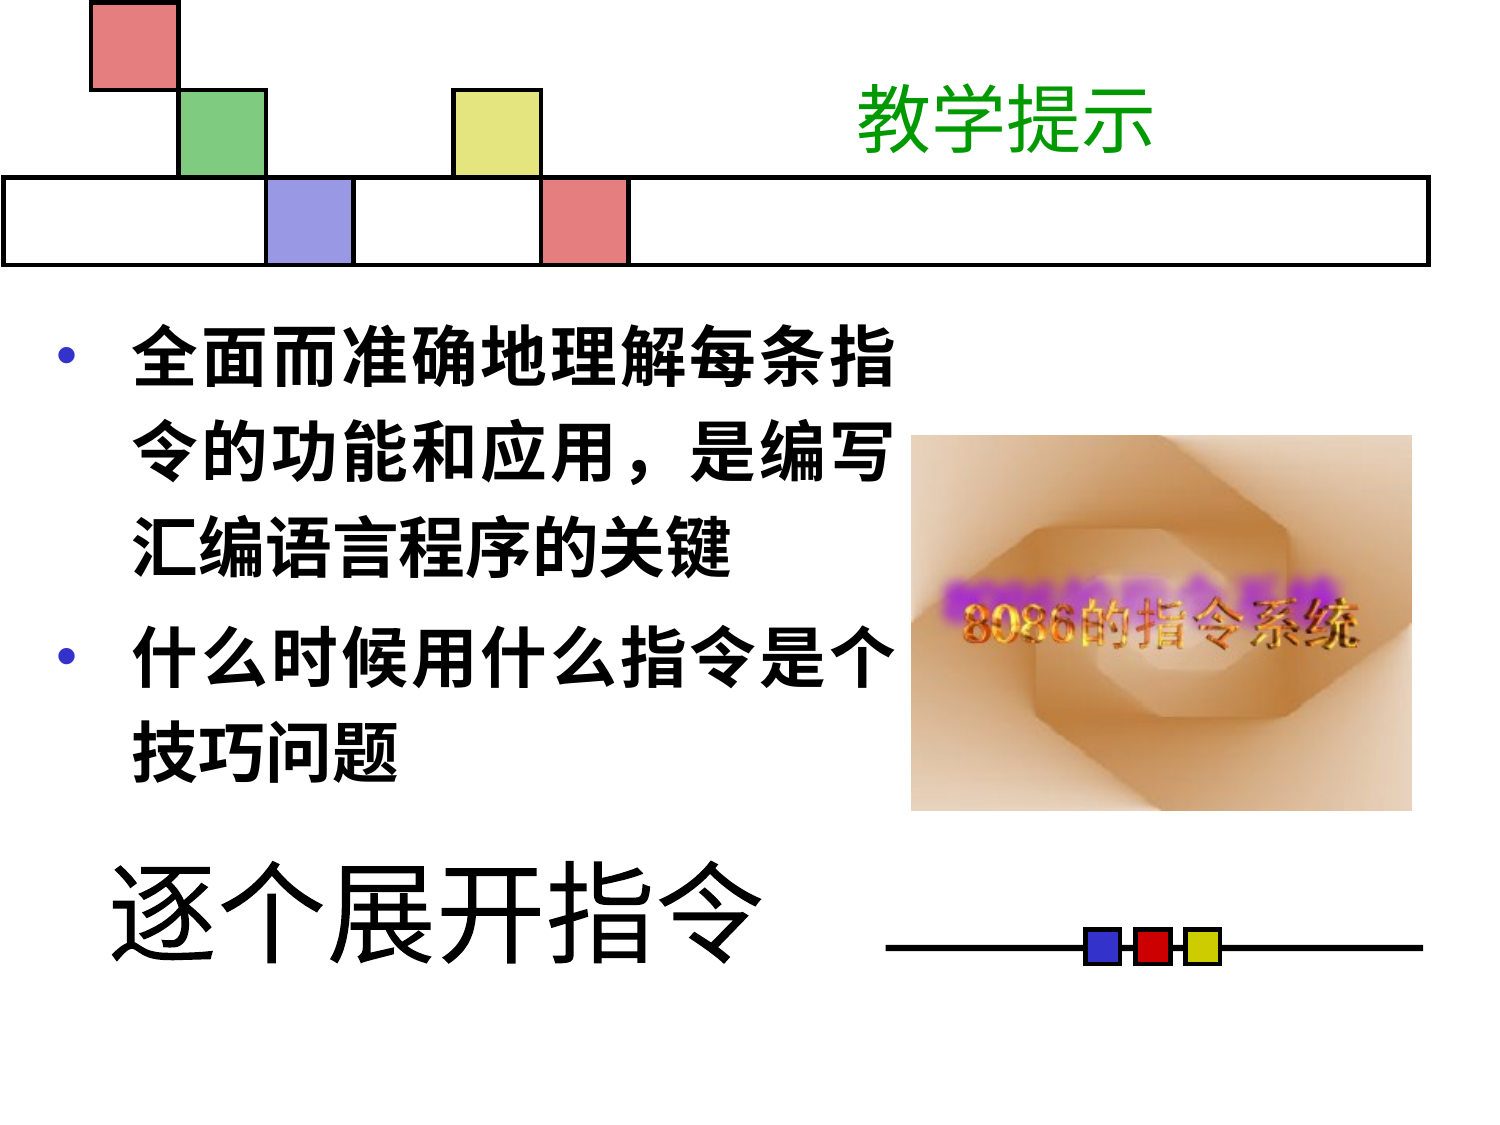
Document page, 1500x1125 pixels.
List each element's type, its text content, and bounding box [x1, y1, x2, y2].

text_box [885, 929, 1424, 964]
title 教学提示 [637, 74, 1376, 188]
subtitle 全面而准确地理解每条指令的功能和应用，是编写汇编语言程序的关键 什么时候用什么指令是个技巧问题 [41, 290, 913, 835]
picture [911, 435, 1412, 811]
